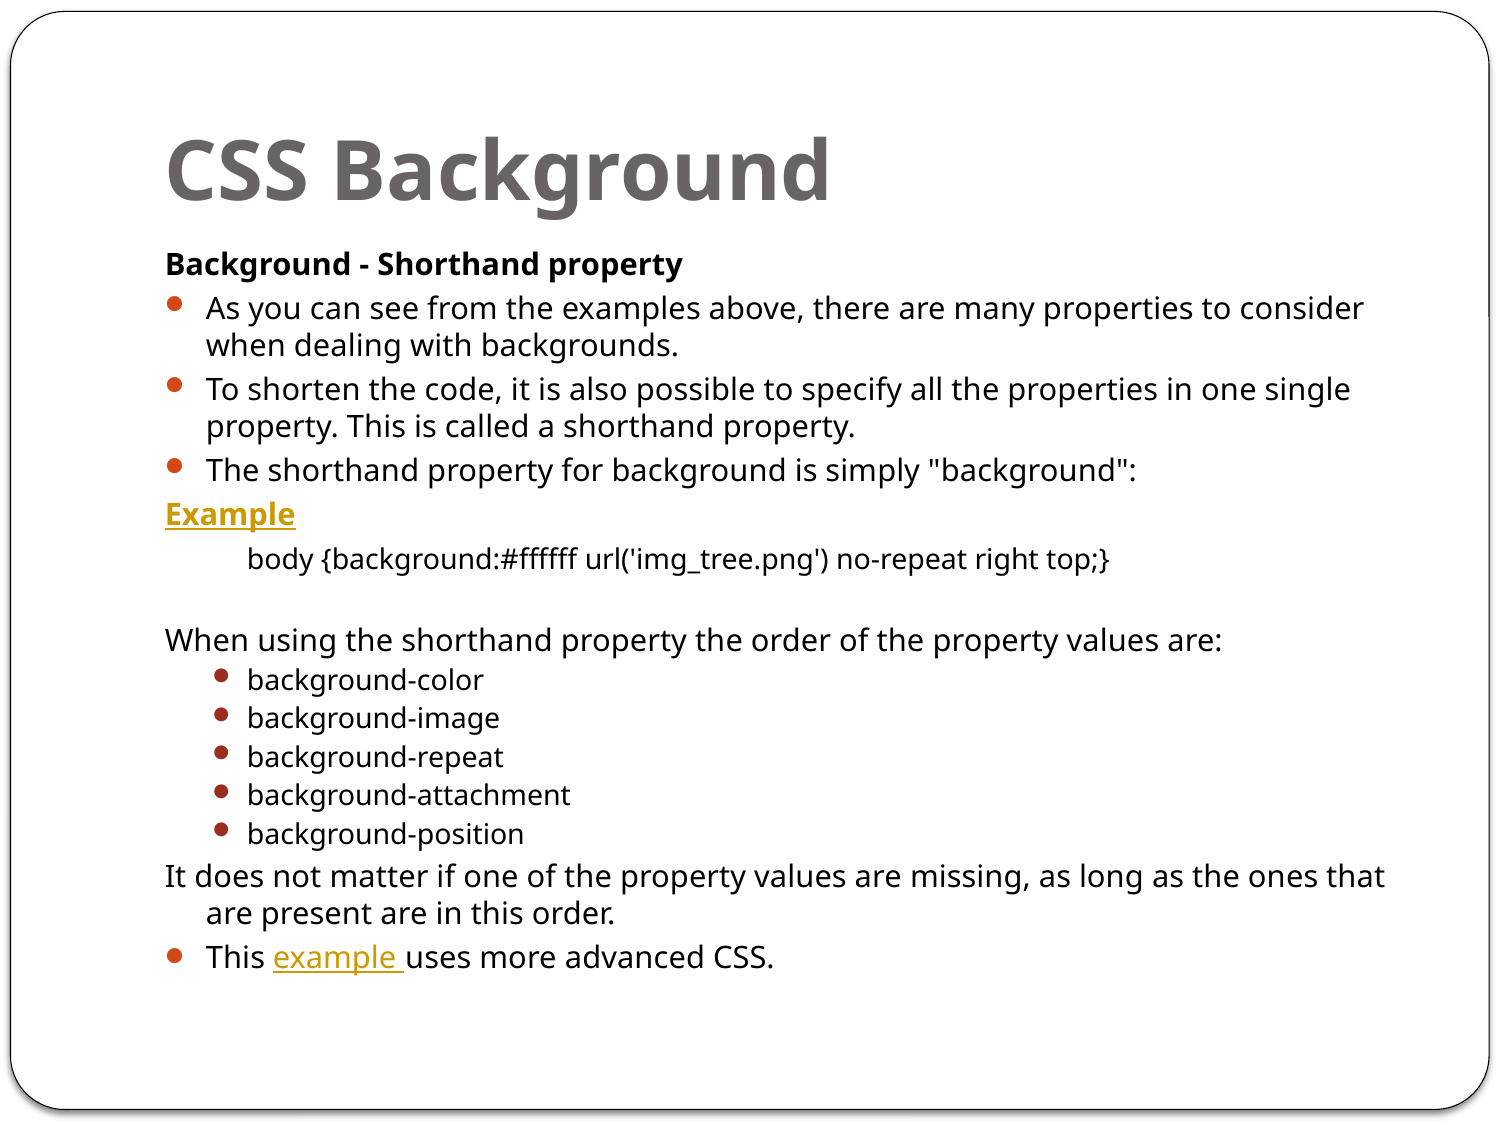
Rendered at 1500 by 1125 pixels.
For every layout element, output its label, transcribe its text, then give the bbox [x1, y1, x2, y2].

list Background - Shorthand property As you can see from the examples above, there are many properties to consider when dealing with backgrounds. To shorten the code, it is also possible to specify all the properties in one single property. This is called a shorthand property. The shorthand property for background is simply "background": Example body {background:#ffffff url('img_tree.png') no-repeat right top;} When using the shorthand property the order of the property values are: background-color background-image background-repeat background-attachment background-position It does not matter if one of the property values are missing, as long as the ones that are present are in this order. This example uses more advanced CSS. [150, 237, 1425, 988]
title CSS Background [150, 45, 1425, 233]
